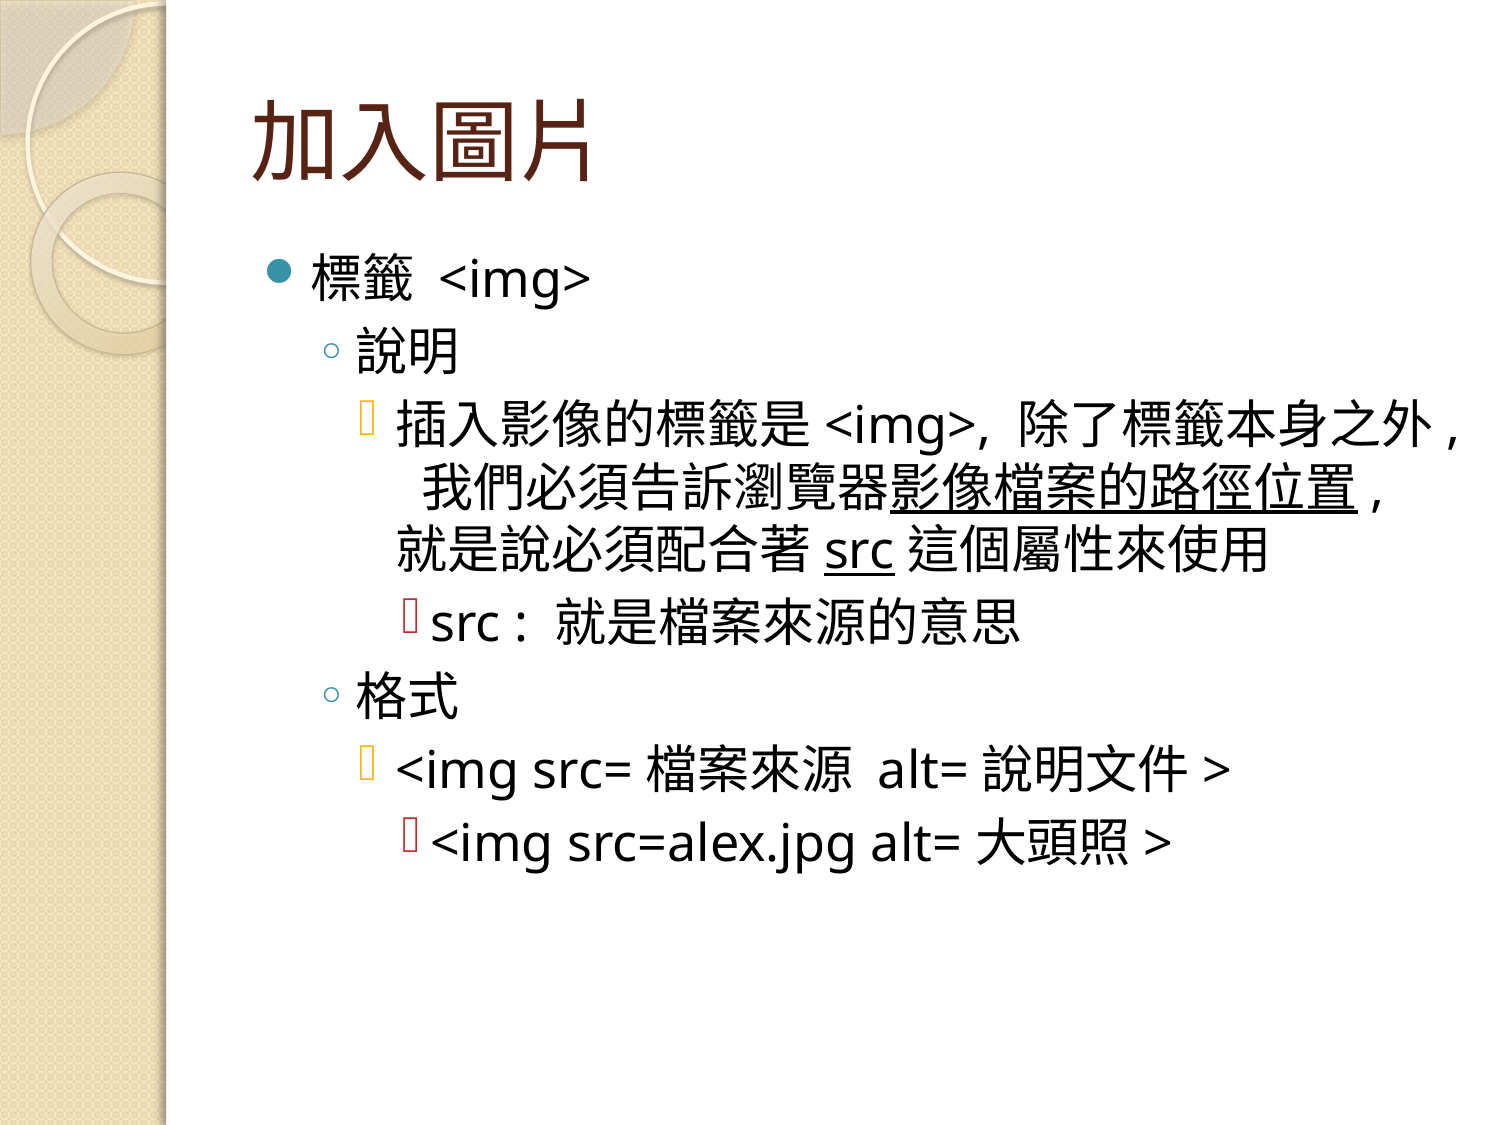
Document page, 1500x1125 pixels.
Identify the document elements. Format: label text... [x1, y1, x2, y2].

list 標籤 <img> 說明 插入影像的標籤是<img>, 除了標籤本身之外, 我們必須告訴瀏覽器影像檔案的路徑位置, 就是說必須配合著src這個屬性來使用 src : 就是檔案來源的意思 格式 <img src=檔案來源 alt=說明文件> <img src=alex.jpg alt=大頭照> [235, 237, 1466, 1025]
title 加入圖片 [235, 45, 1466, 233]
